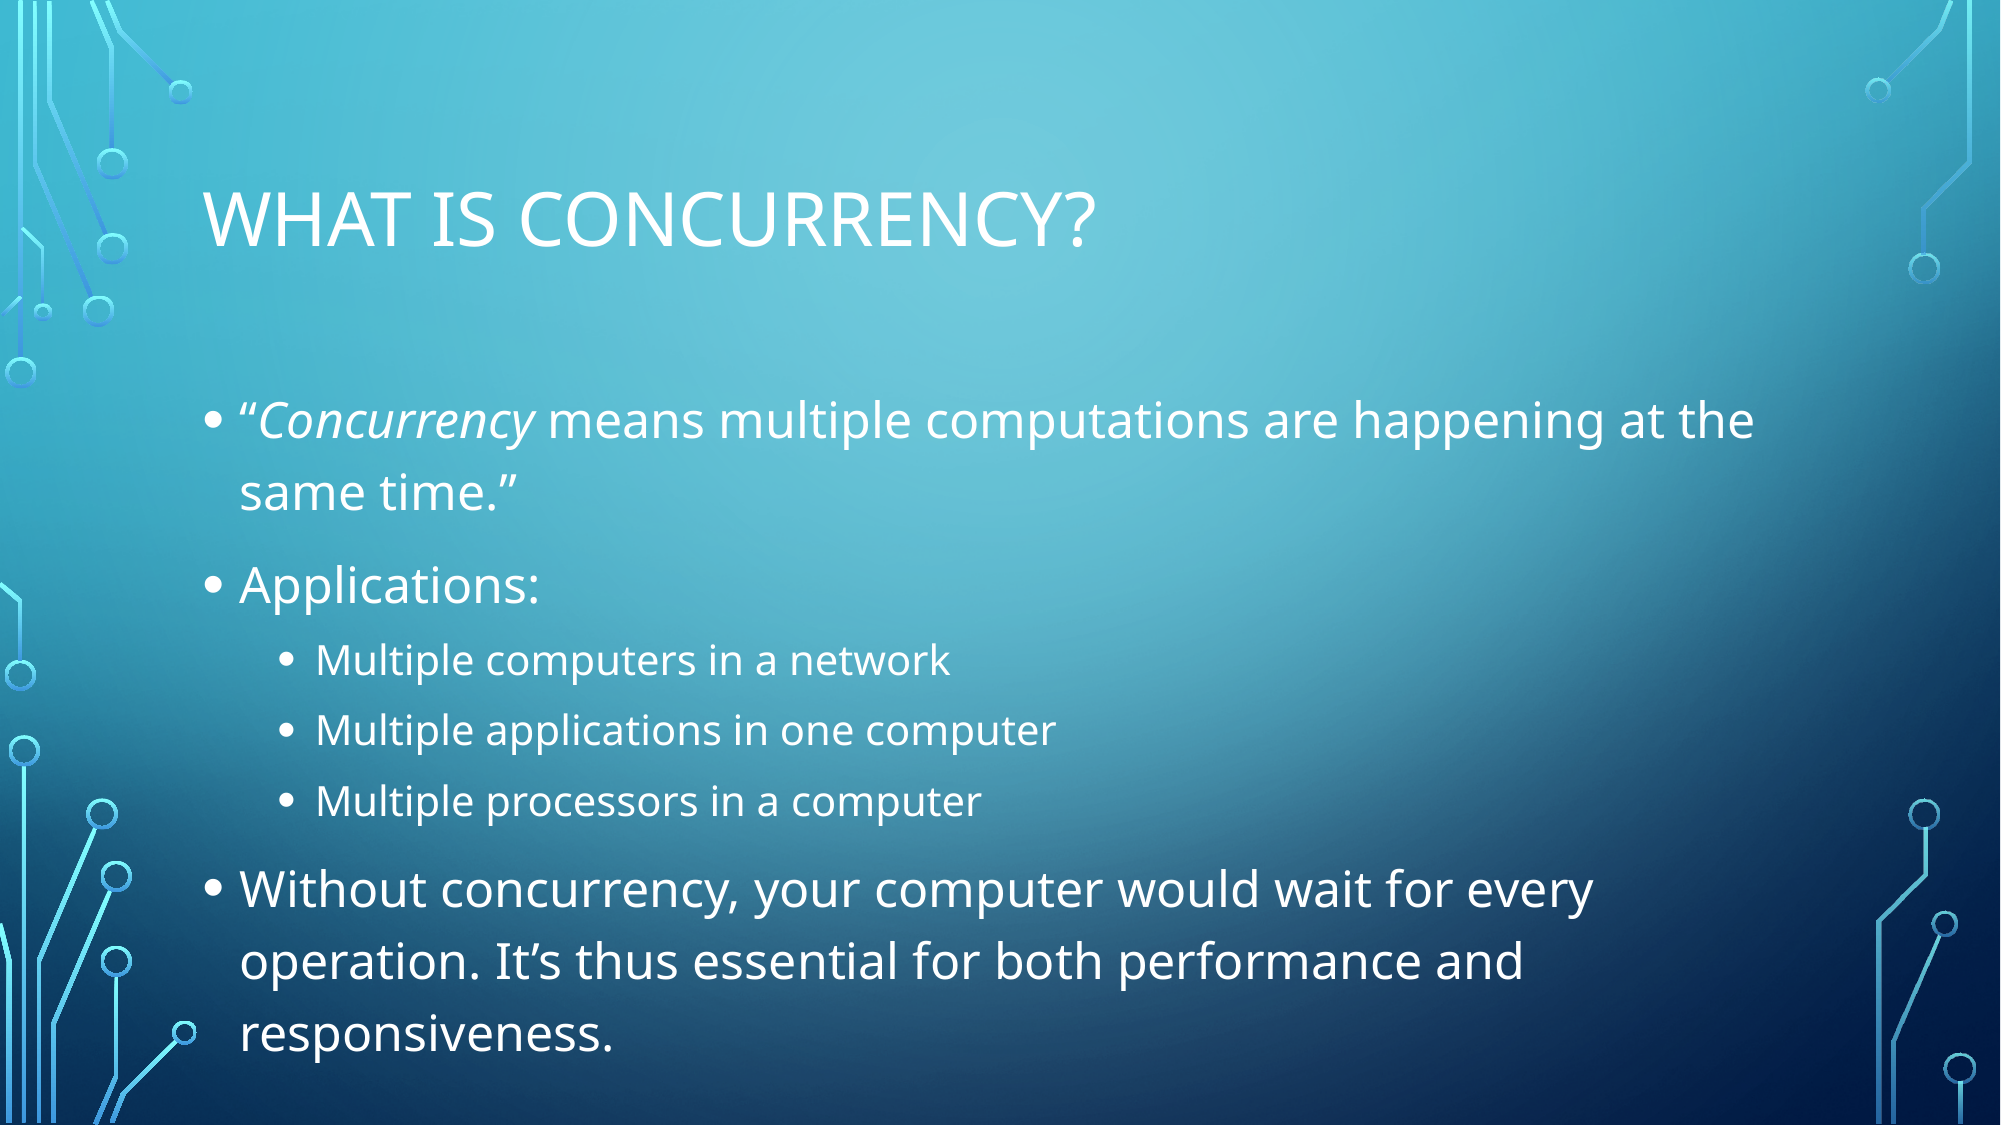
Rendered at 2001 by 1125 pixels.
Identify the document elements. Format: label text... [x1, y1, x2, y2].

list “Concurrency means multiple computations are happening at the same time.” Applications: Multiple computers in a network Multiple applications in one computer Multiple processors in a computer Without concurrency, your computer would wait for every operation. It’s thus essential for both performance and responsiveness. [187, 369, 1813, 950]
title What is Concurrency? [187, 101, 1813, 344]
